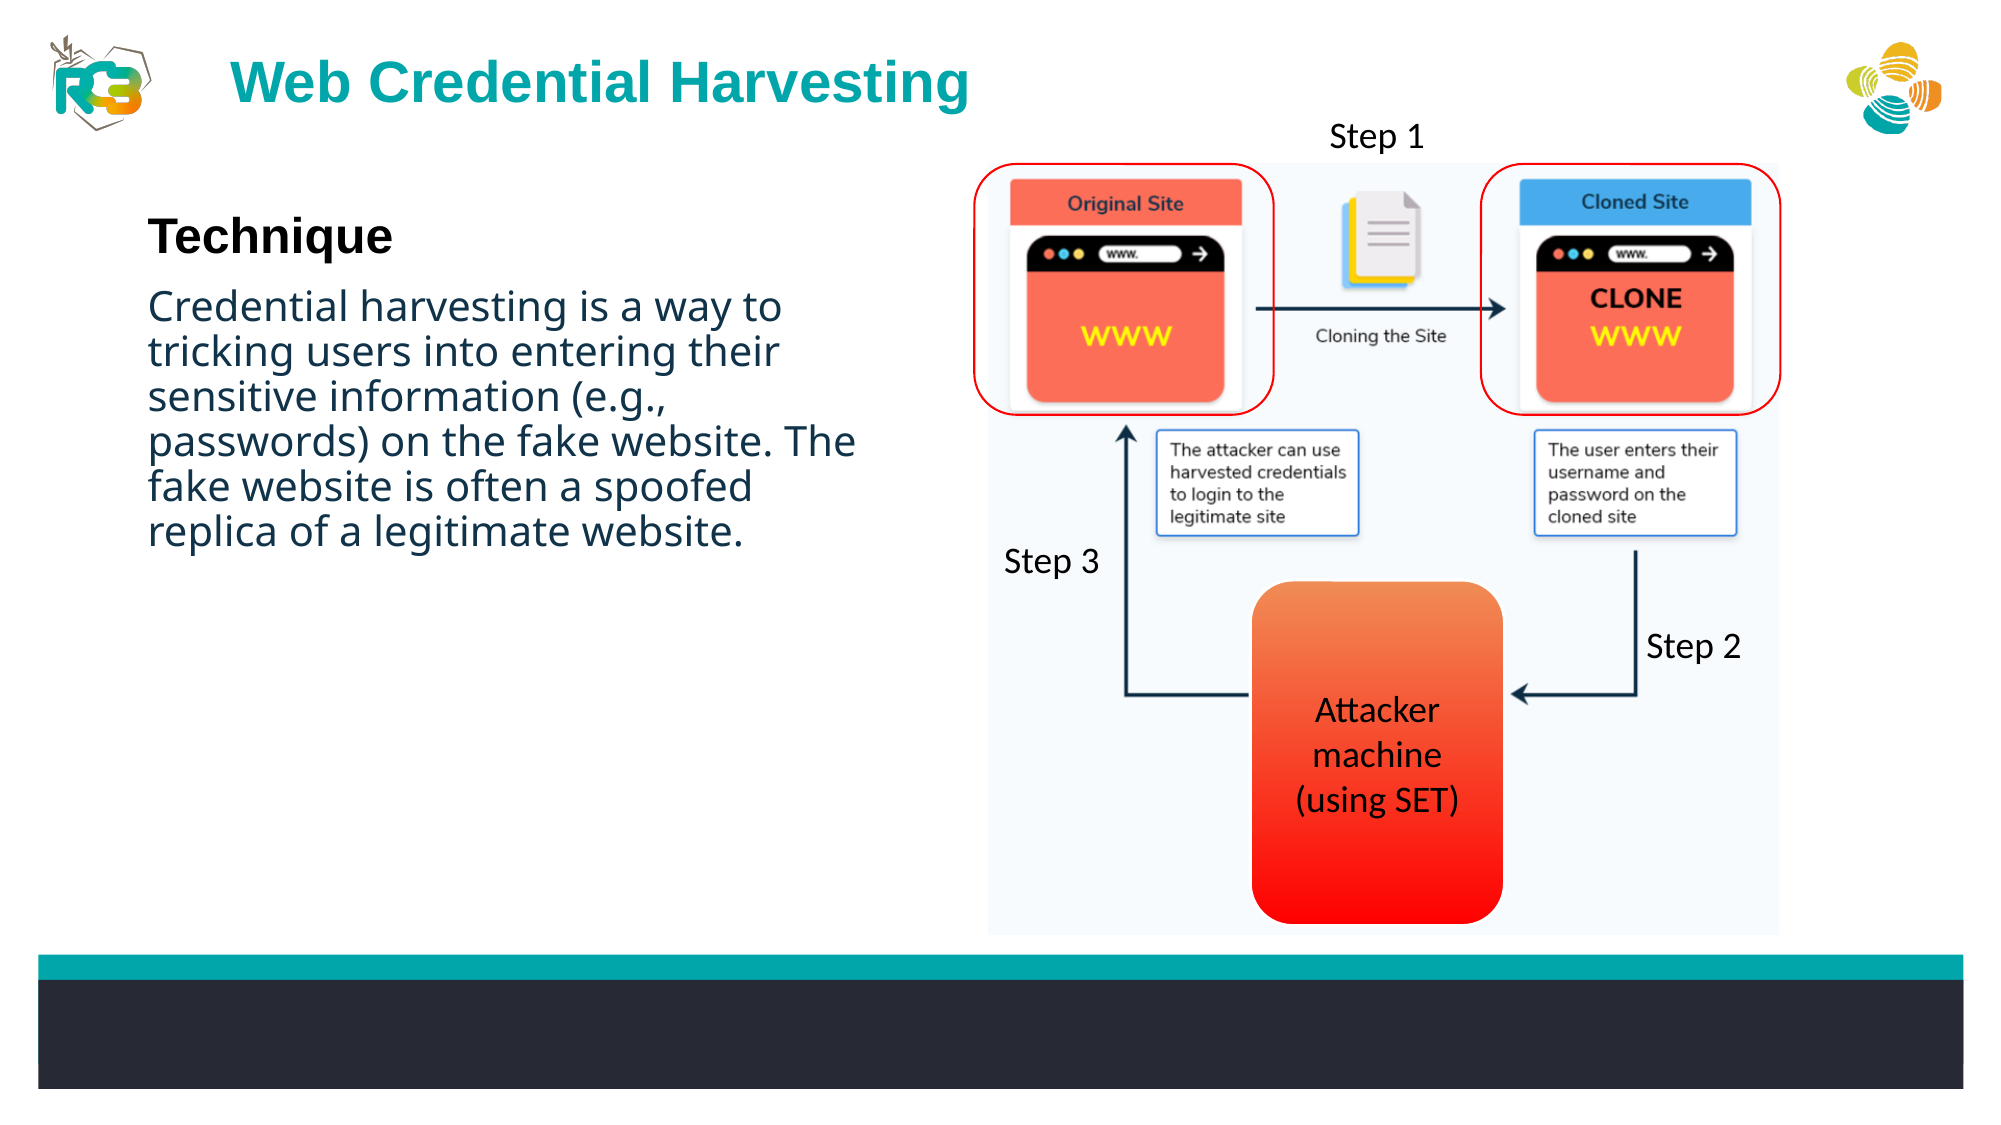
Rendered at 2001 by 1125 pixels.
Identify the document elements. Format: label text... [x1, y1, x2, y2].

text_box Step 1 [1314, 103, 1441, 164]
list Technique Credential harvesting is a way to tricking users into entering their sensitive information (e.g., passwords) on the fake website. The fake website is often a spoofed replica of a legitimate website. [132, 203, 886, 976]
picture [50, 32, 152, 134]
picture [988, 163, 1779, 935]
list Web Credential Harvesting [215, 44, 1820, 137]
text_box [973, 173, 988, 406]
